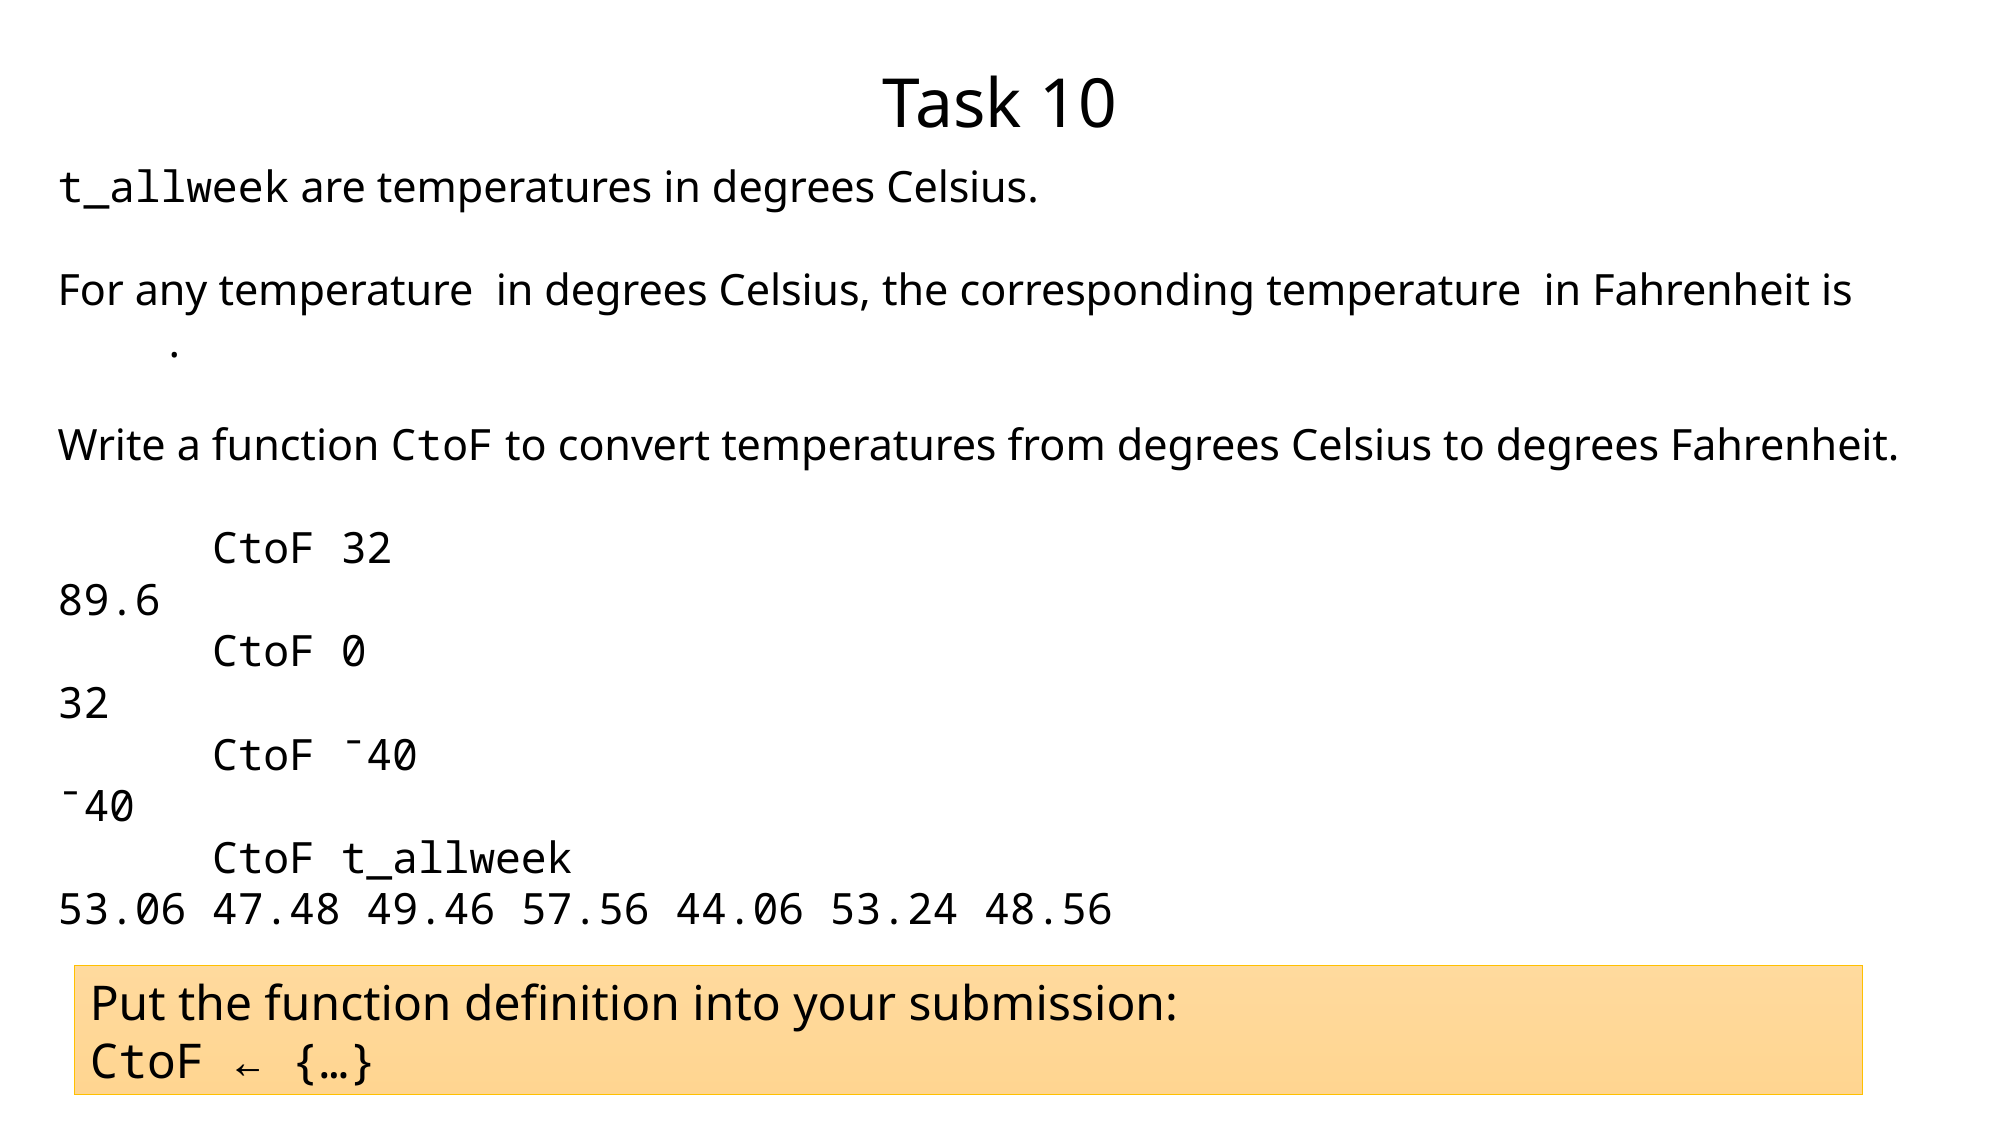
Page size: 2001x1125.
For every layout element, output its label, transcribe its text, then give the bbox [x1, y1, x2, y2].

text_box Put the function definition into your submission: CtoF ← {…} [74, 965, 1863, 1095]
title Task 10 [137, 53, 1863, 152]
